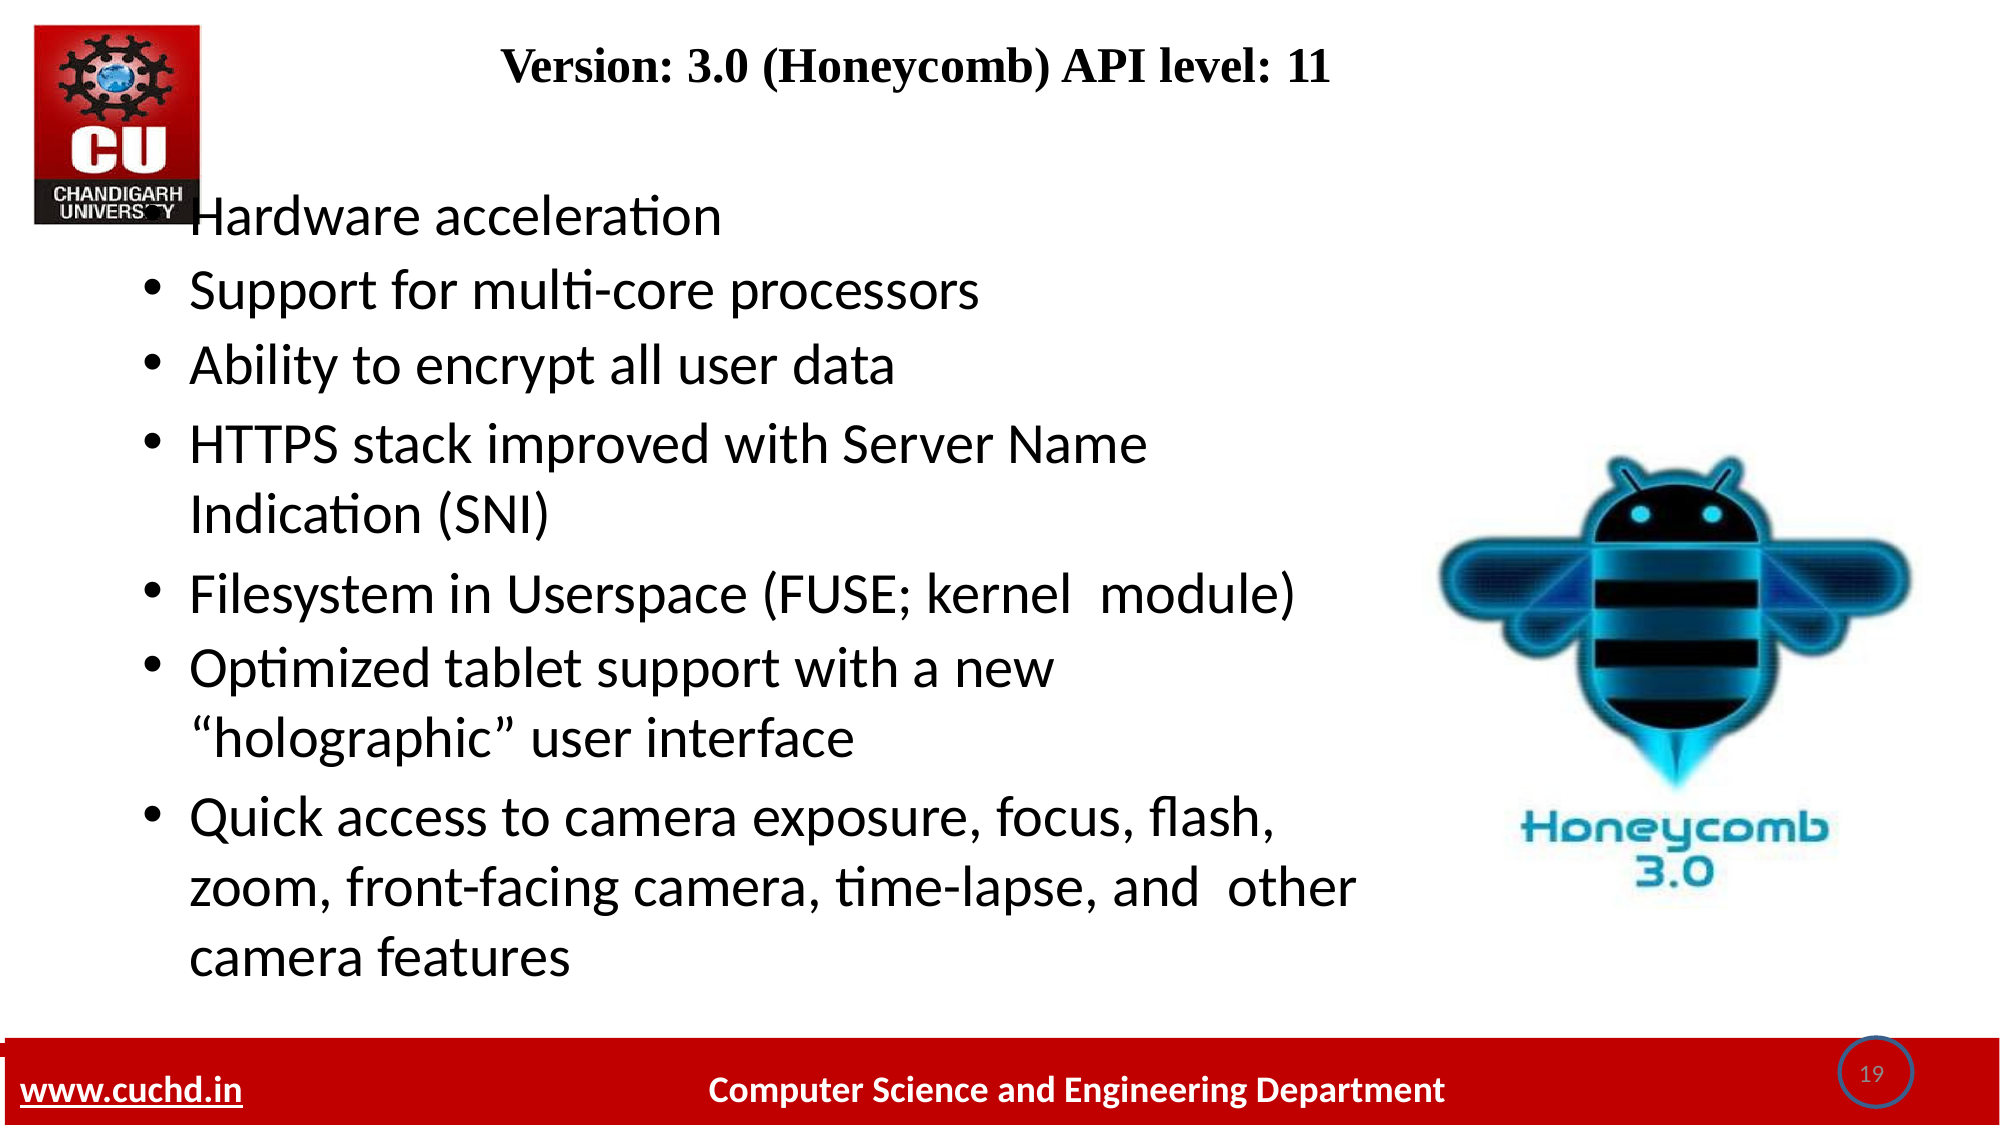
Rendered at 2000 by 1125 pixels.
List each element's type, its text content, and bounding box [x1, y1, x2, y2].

text_box Hardware acceleration Support for multi-core processors Ability to encrypt all user data HTTPS stack improved with Server Name Indication (SNI) Filesystem in Userspace (FUSE; kernel module) Optimized tablet support with a new “holographic” user interface Quick access to camera exposure, focus, flash, zoom, front-facing camera, time-lapse, and other camera features [140, 174, 1423, 989]
picture [33, 24, 202, 225]
text_box [1837, 1035, 1915, 1109]
text_box [1423, 421, 1929, 909]
slide_number 19 [1449, 1042, 1853, 1103]
title Version: 3.0 (Honeycomb) API level: 11 [140, 0, 1690, 157]
